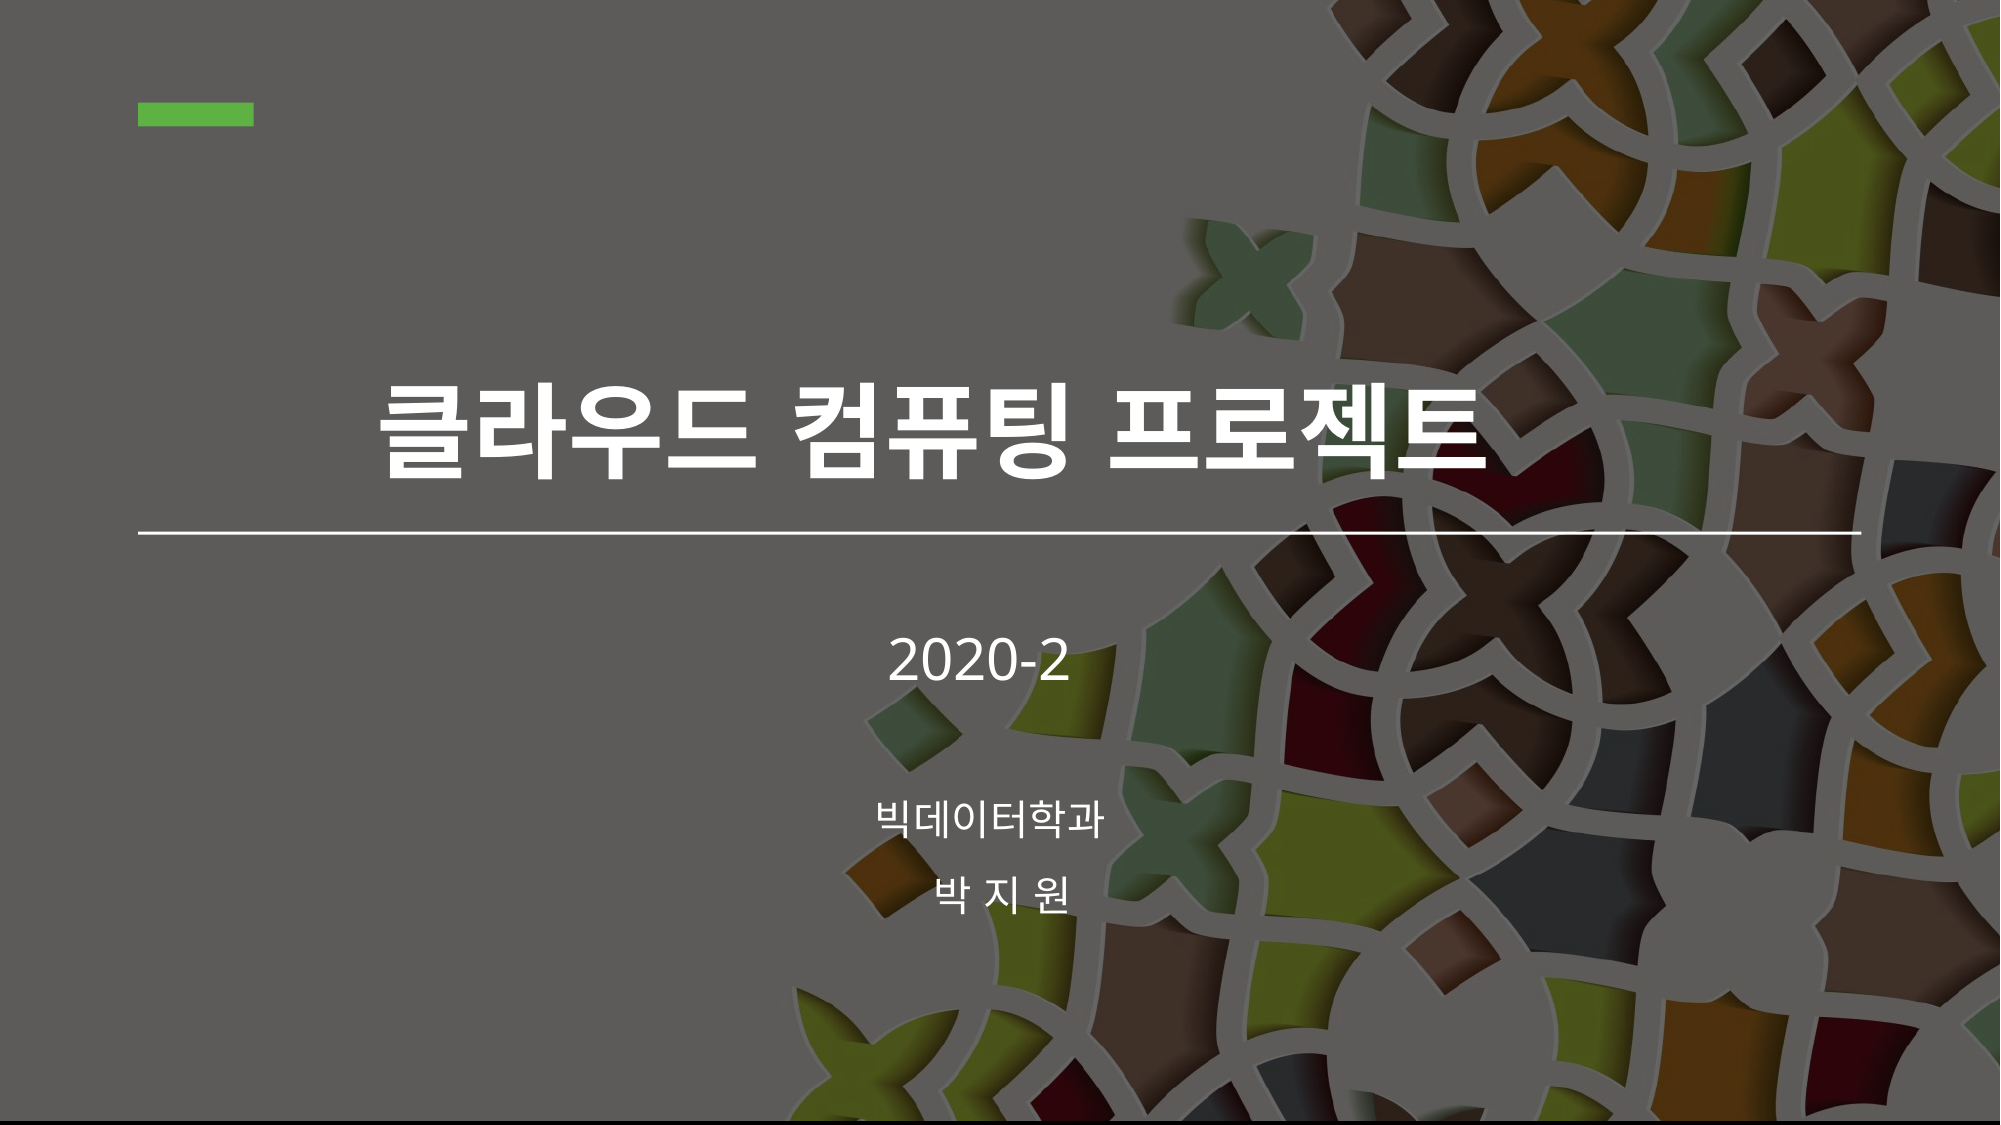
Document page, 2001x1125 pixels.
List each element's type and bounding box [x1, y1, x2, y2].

text_box [0, 1121, 2000, 1125]
picture [0, 0, 2000, 1121]
